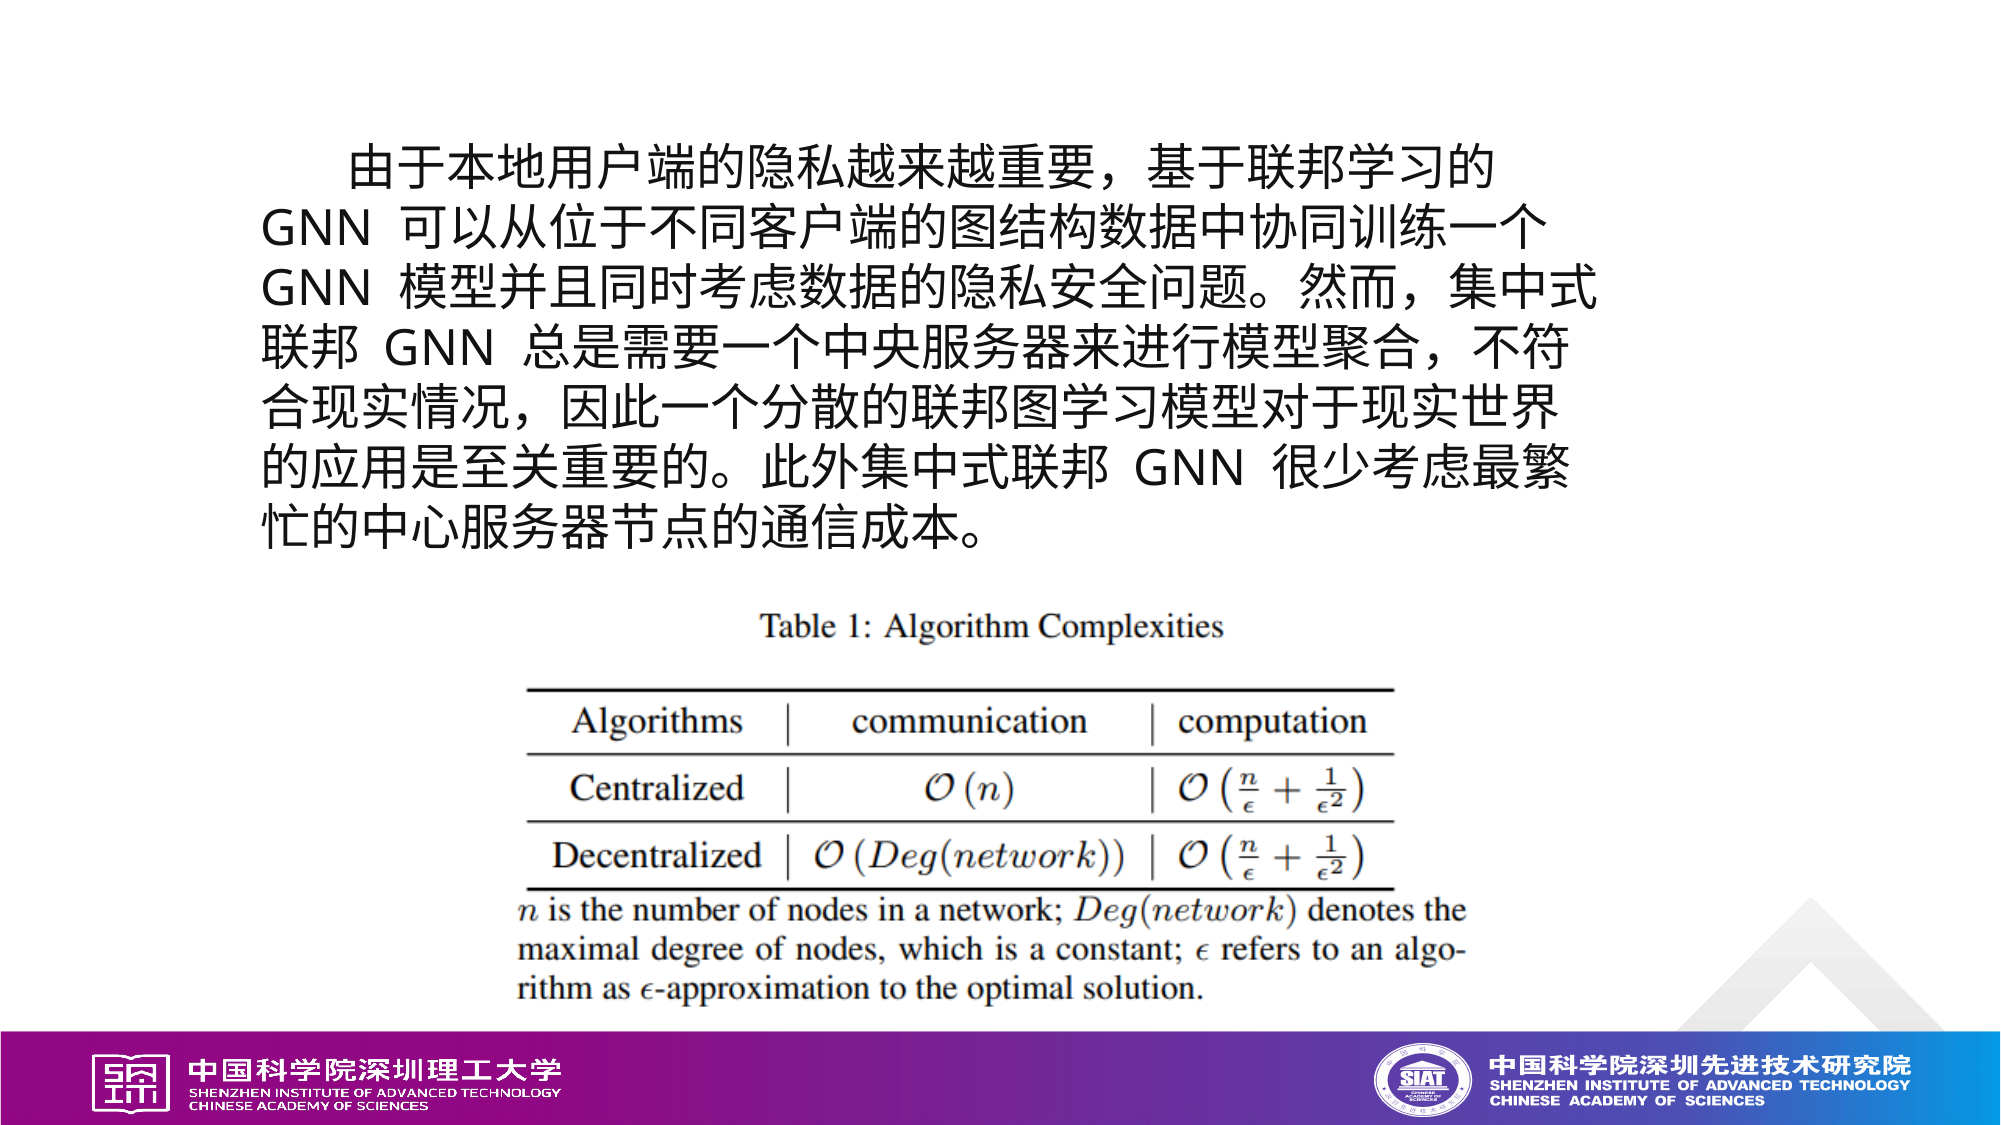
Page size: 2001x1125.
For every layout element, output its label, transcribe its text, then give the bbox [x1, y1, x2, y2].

picture [2, 567, 1991, 1125]
text_box 由于本地用户端的隐私越来越重要，基于联邦学习的 GNN 可以从位于不同客户端的图结构数据中协同训练一个 GNN 模型并且同时考虑数据的隐私安全问题。然而，集中式联邦 GNN 总是需要一个中央服务器来进行模型聚合，不符合现实情况，因此一个分散的联邦图学习模型对于现实世界的应用是至关重要的。此外集中式联邦 GNN 很少考虑最繁忙的中心服务器节点的通信成本。 [246, 127, 1616, 563]
